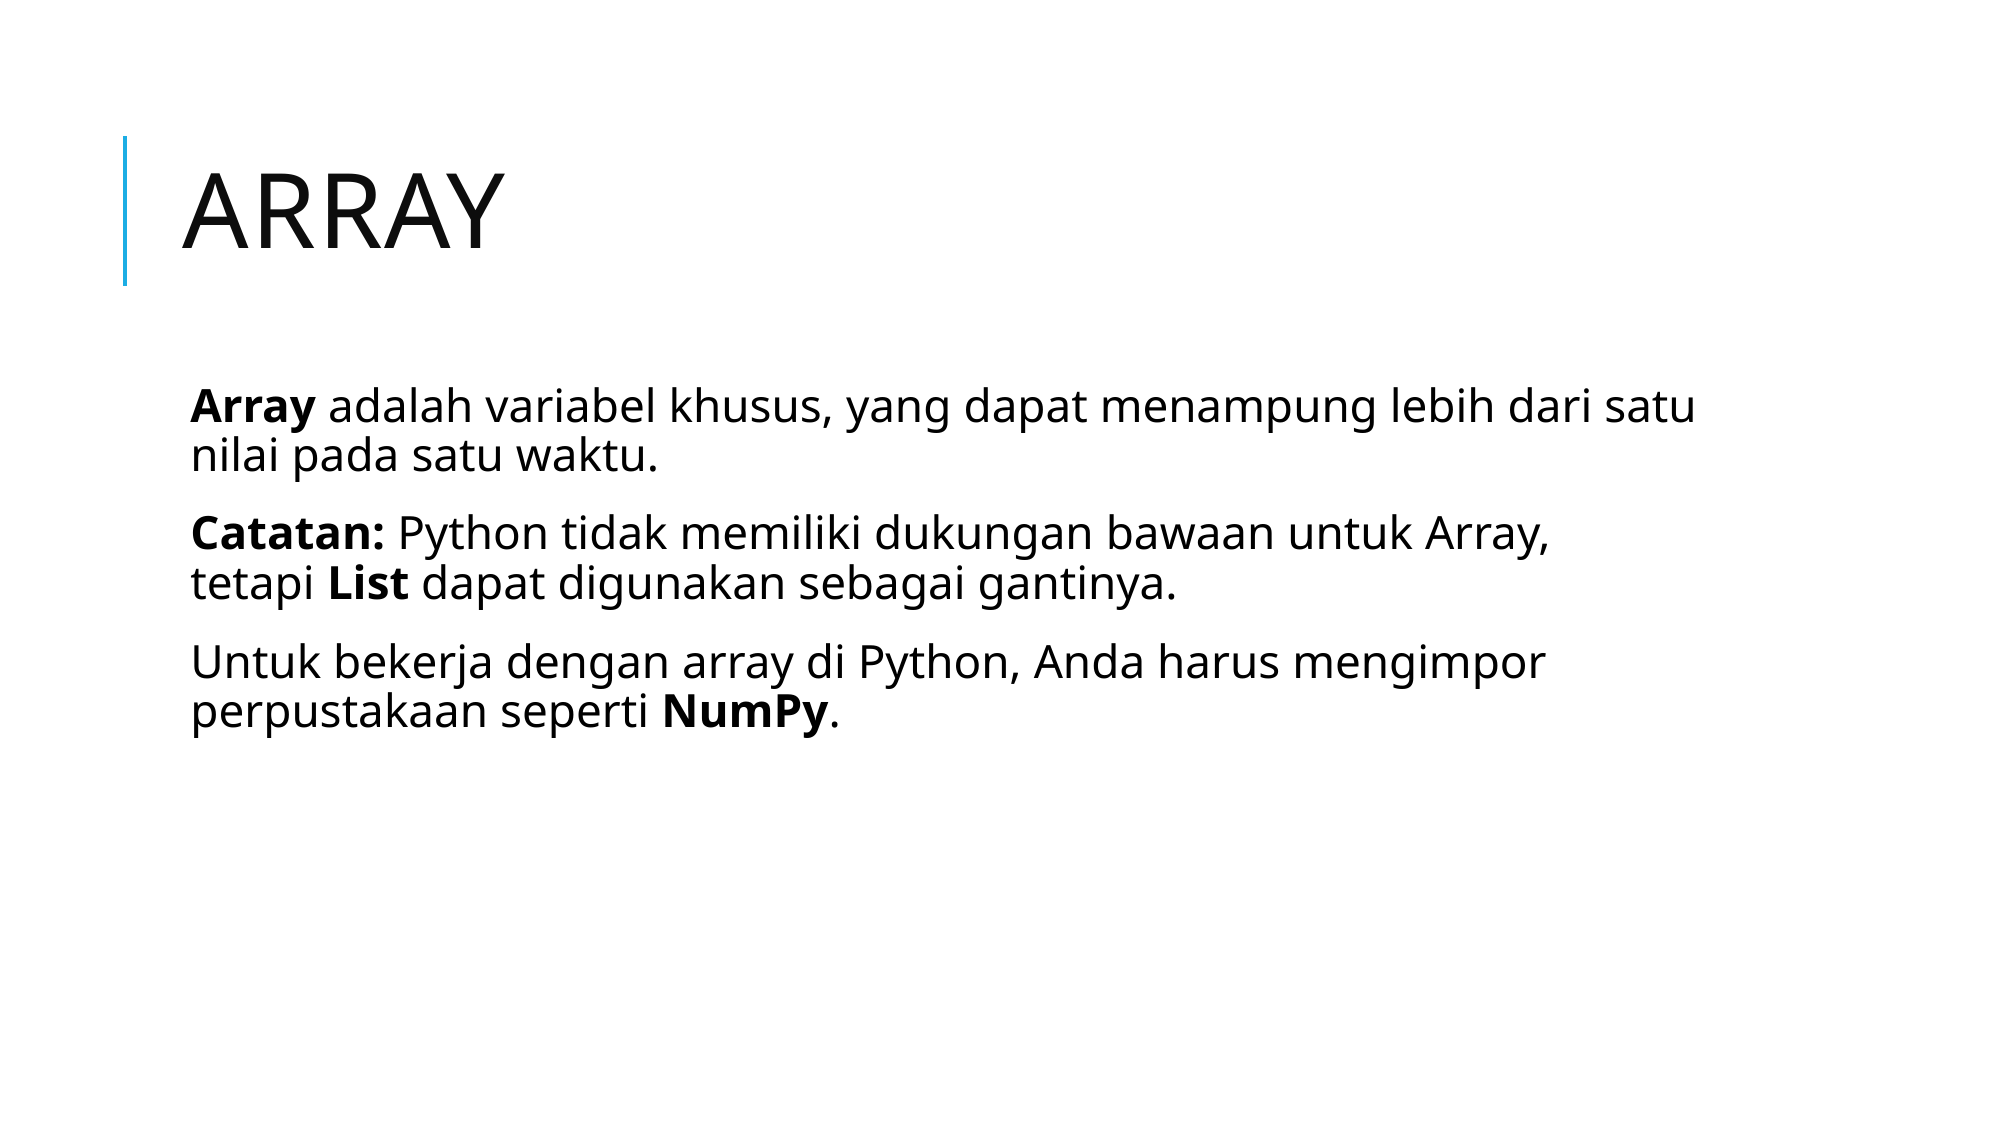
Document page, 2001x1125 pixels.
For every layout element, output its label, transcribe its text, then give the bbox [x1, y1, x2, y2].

list Array adalah variabel khusus, yang dapat menampung lebih dari satu nilai pada satu waktu. Catatan: Python tidak memiliki dukungan bawaan untuk Array, tetapi List dapat digunakan sebagai gantinya. Untuk bekerja dengan array di Python, Anda harus mengimpor perpustakaan seperti NumPy. [168, 375, 1763, 1035]
title Array [168, 96, 1763, 342]
